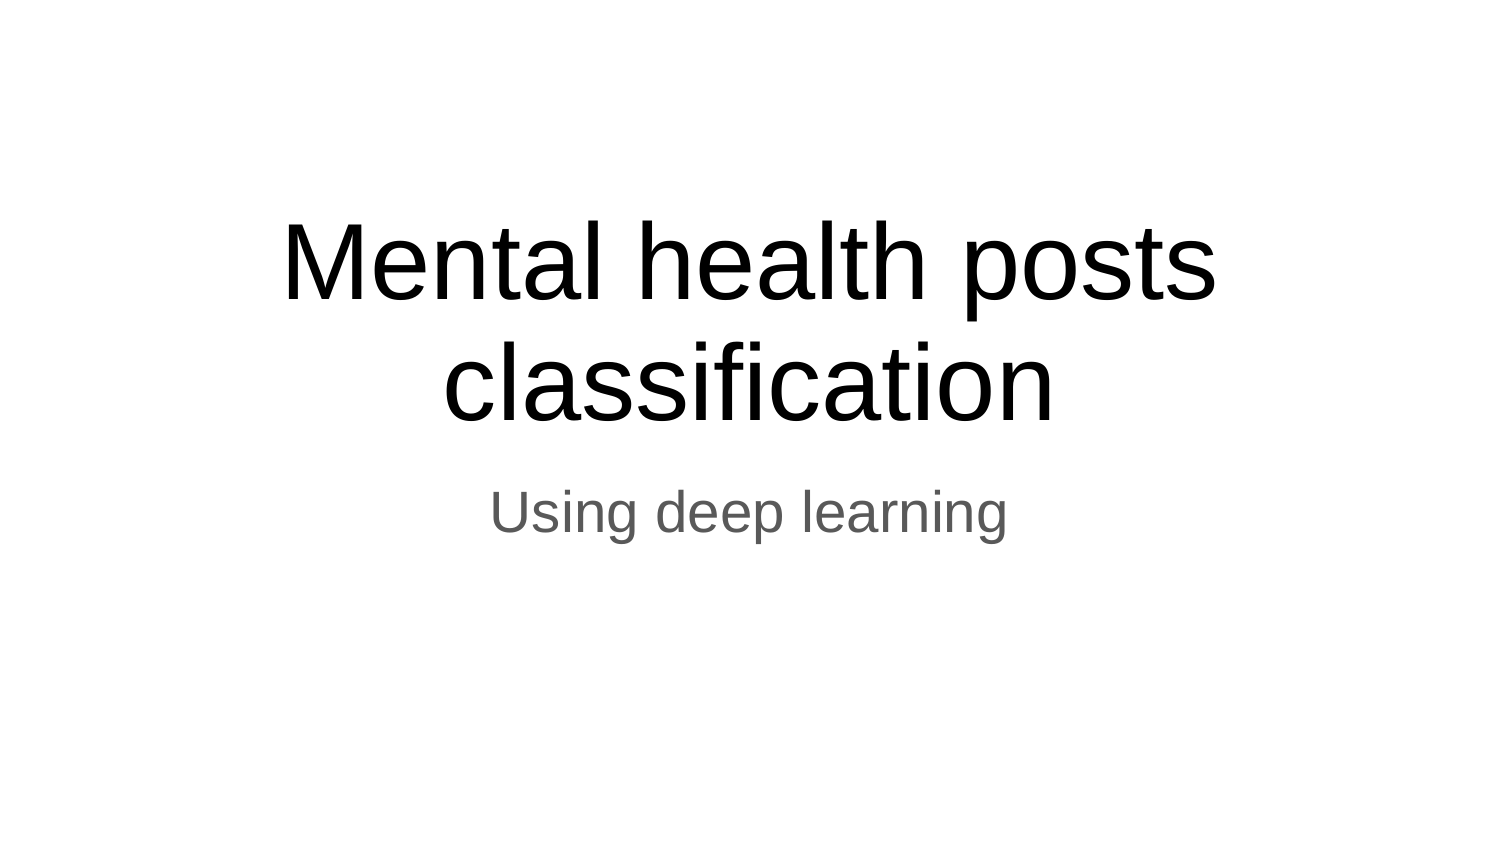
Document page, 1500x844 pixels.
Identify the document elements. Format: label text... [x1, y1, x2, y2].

subtitle Using deep learning [51, 464, 1449, 595]
title Mental health posts classification [51, 122, 1449, 459]
